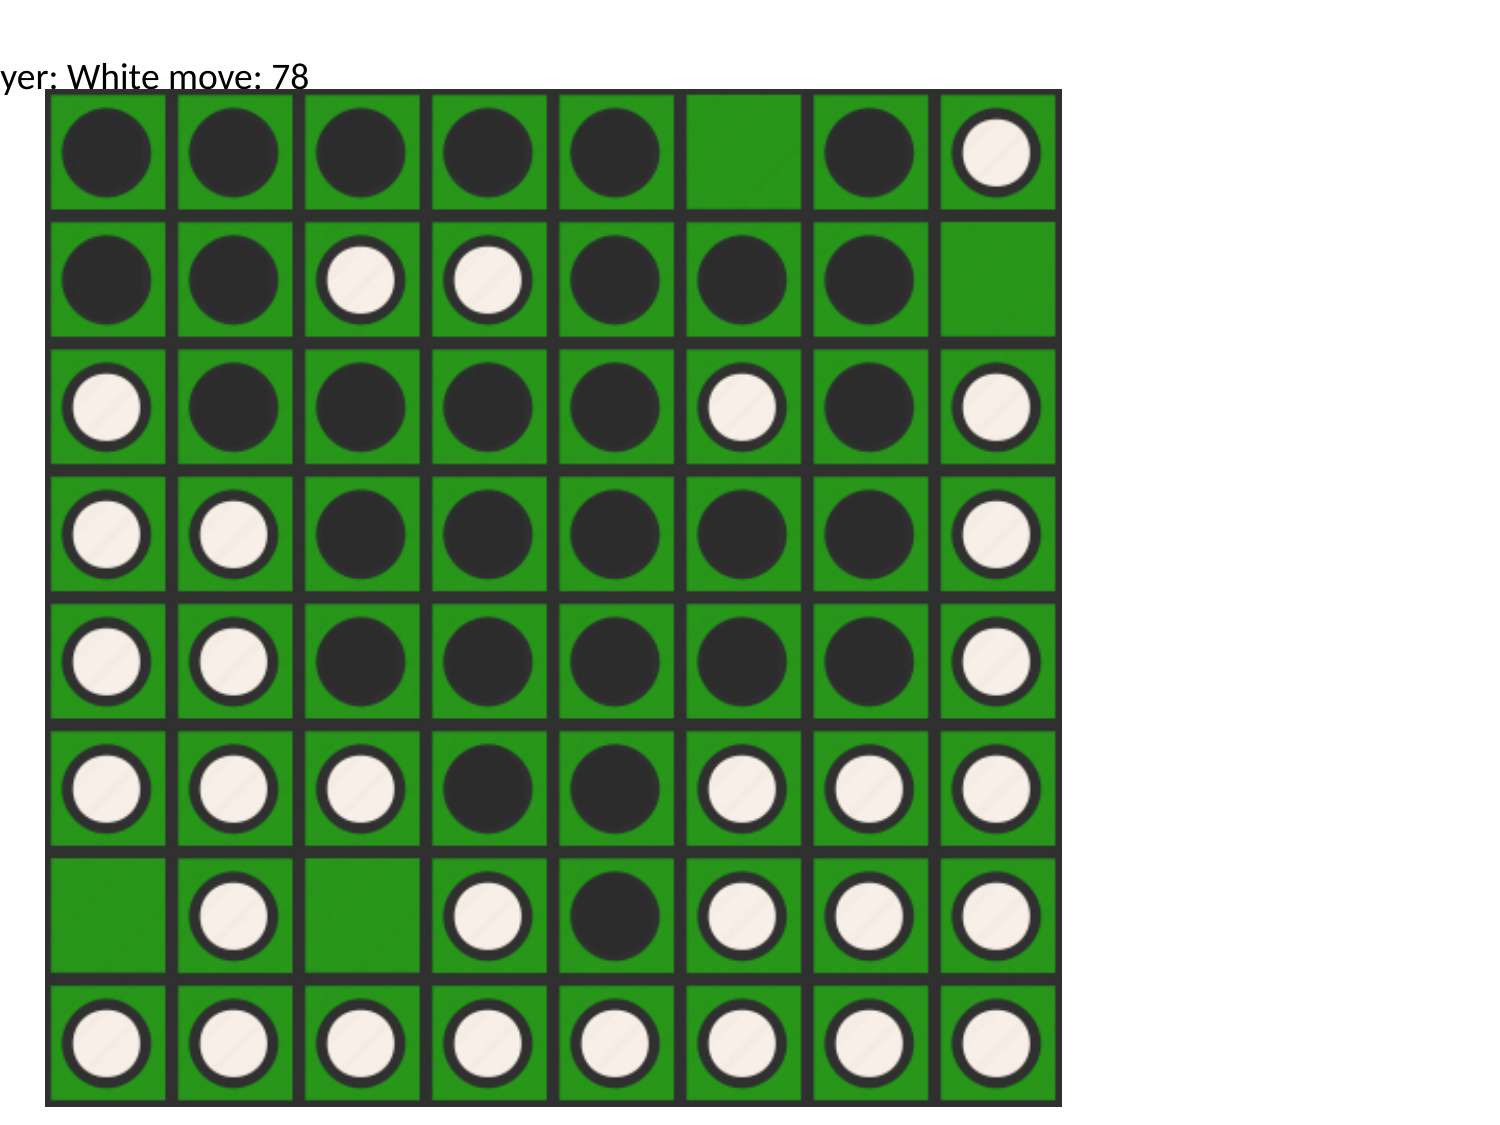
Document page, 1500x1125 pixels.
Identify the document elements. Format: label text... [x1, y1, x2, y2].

text_box turn: 56 player: White move: 78 [0, 44, 325, 105]
picture [44, 89, 1062, 1107]
